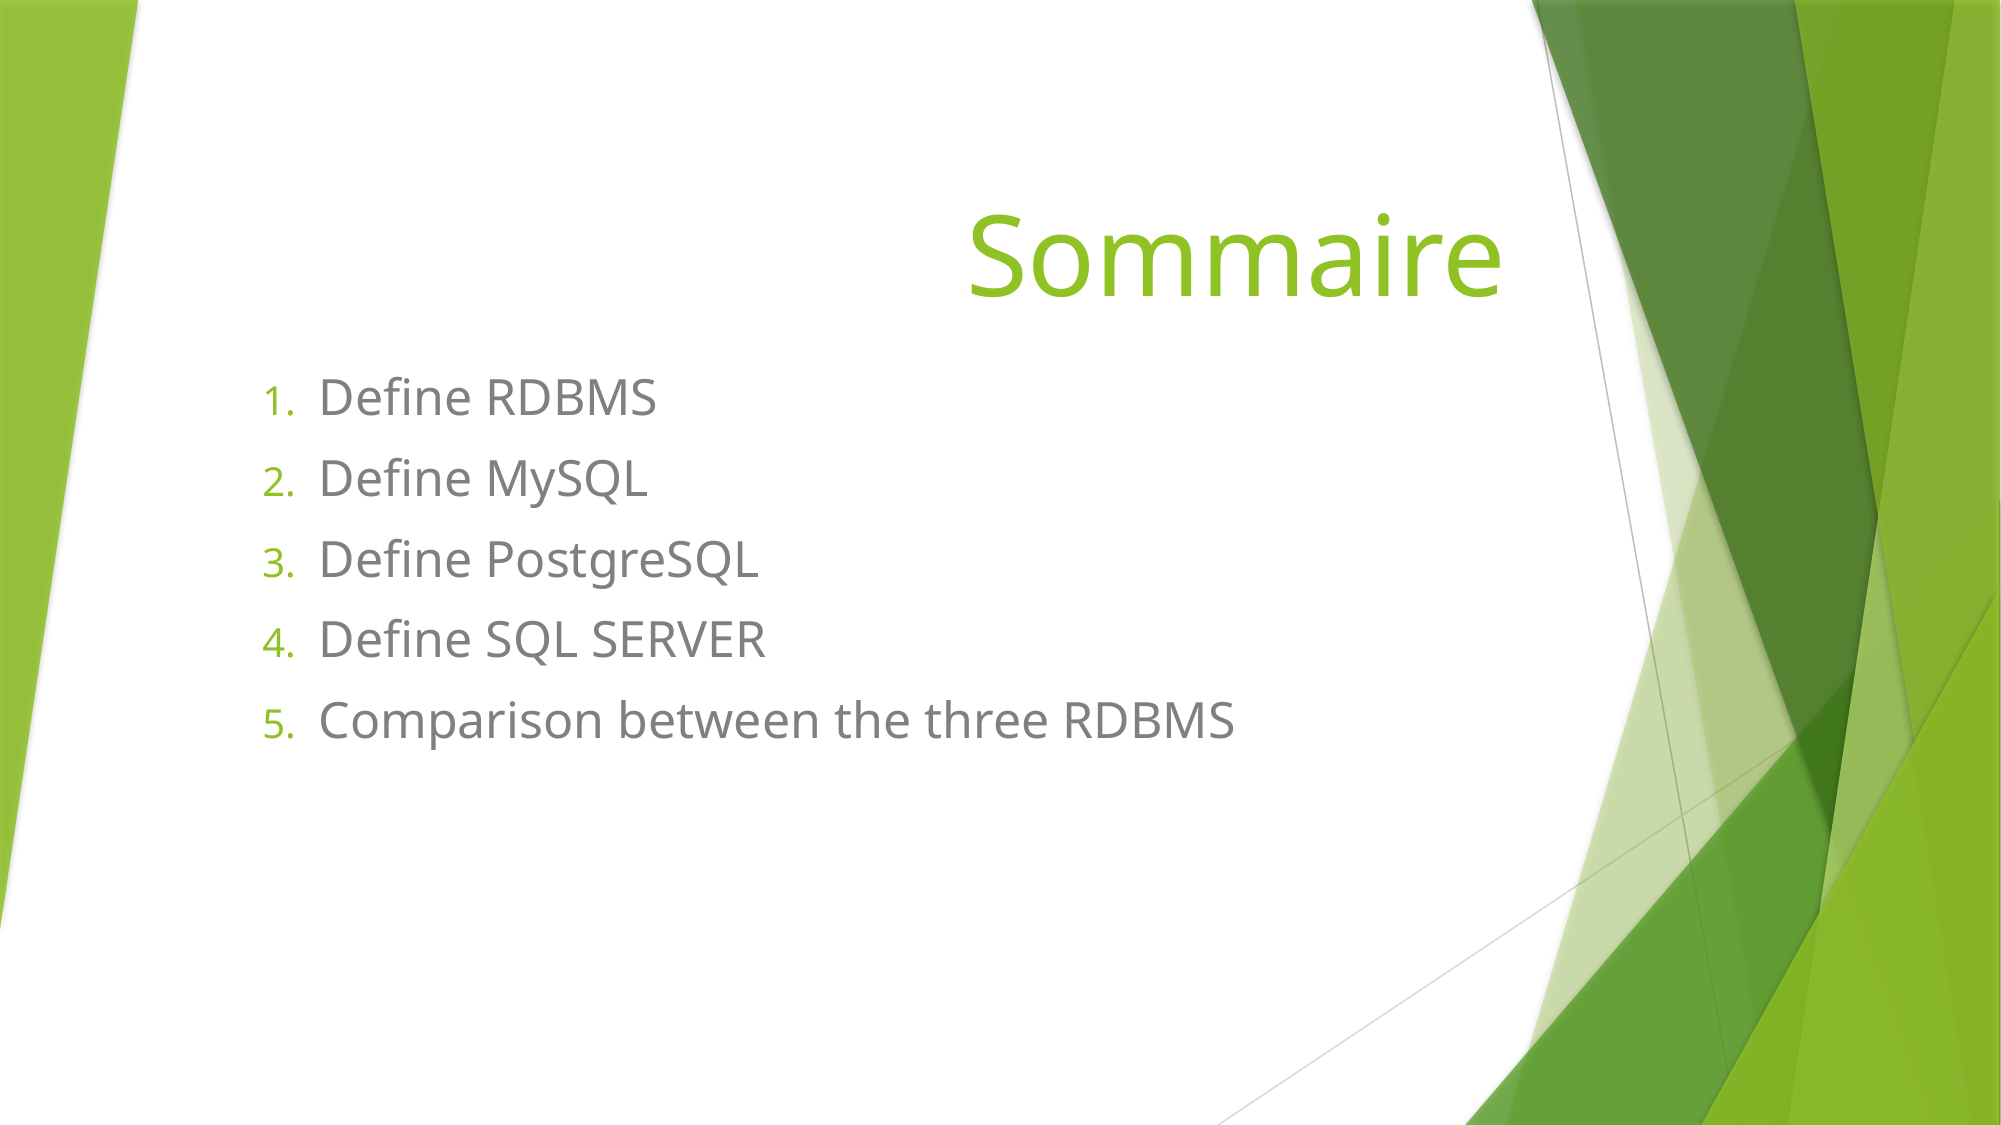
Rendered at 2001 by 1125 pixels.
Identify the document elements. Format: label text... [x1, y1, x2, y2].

subtitle Define RDBMS Define MySQL Define PostgreSQL Define SQL SERVER Comparison between the three RDBMS [247, 357, 1522, 1017]
title Sommaire [247, 56, 1522, 327]
